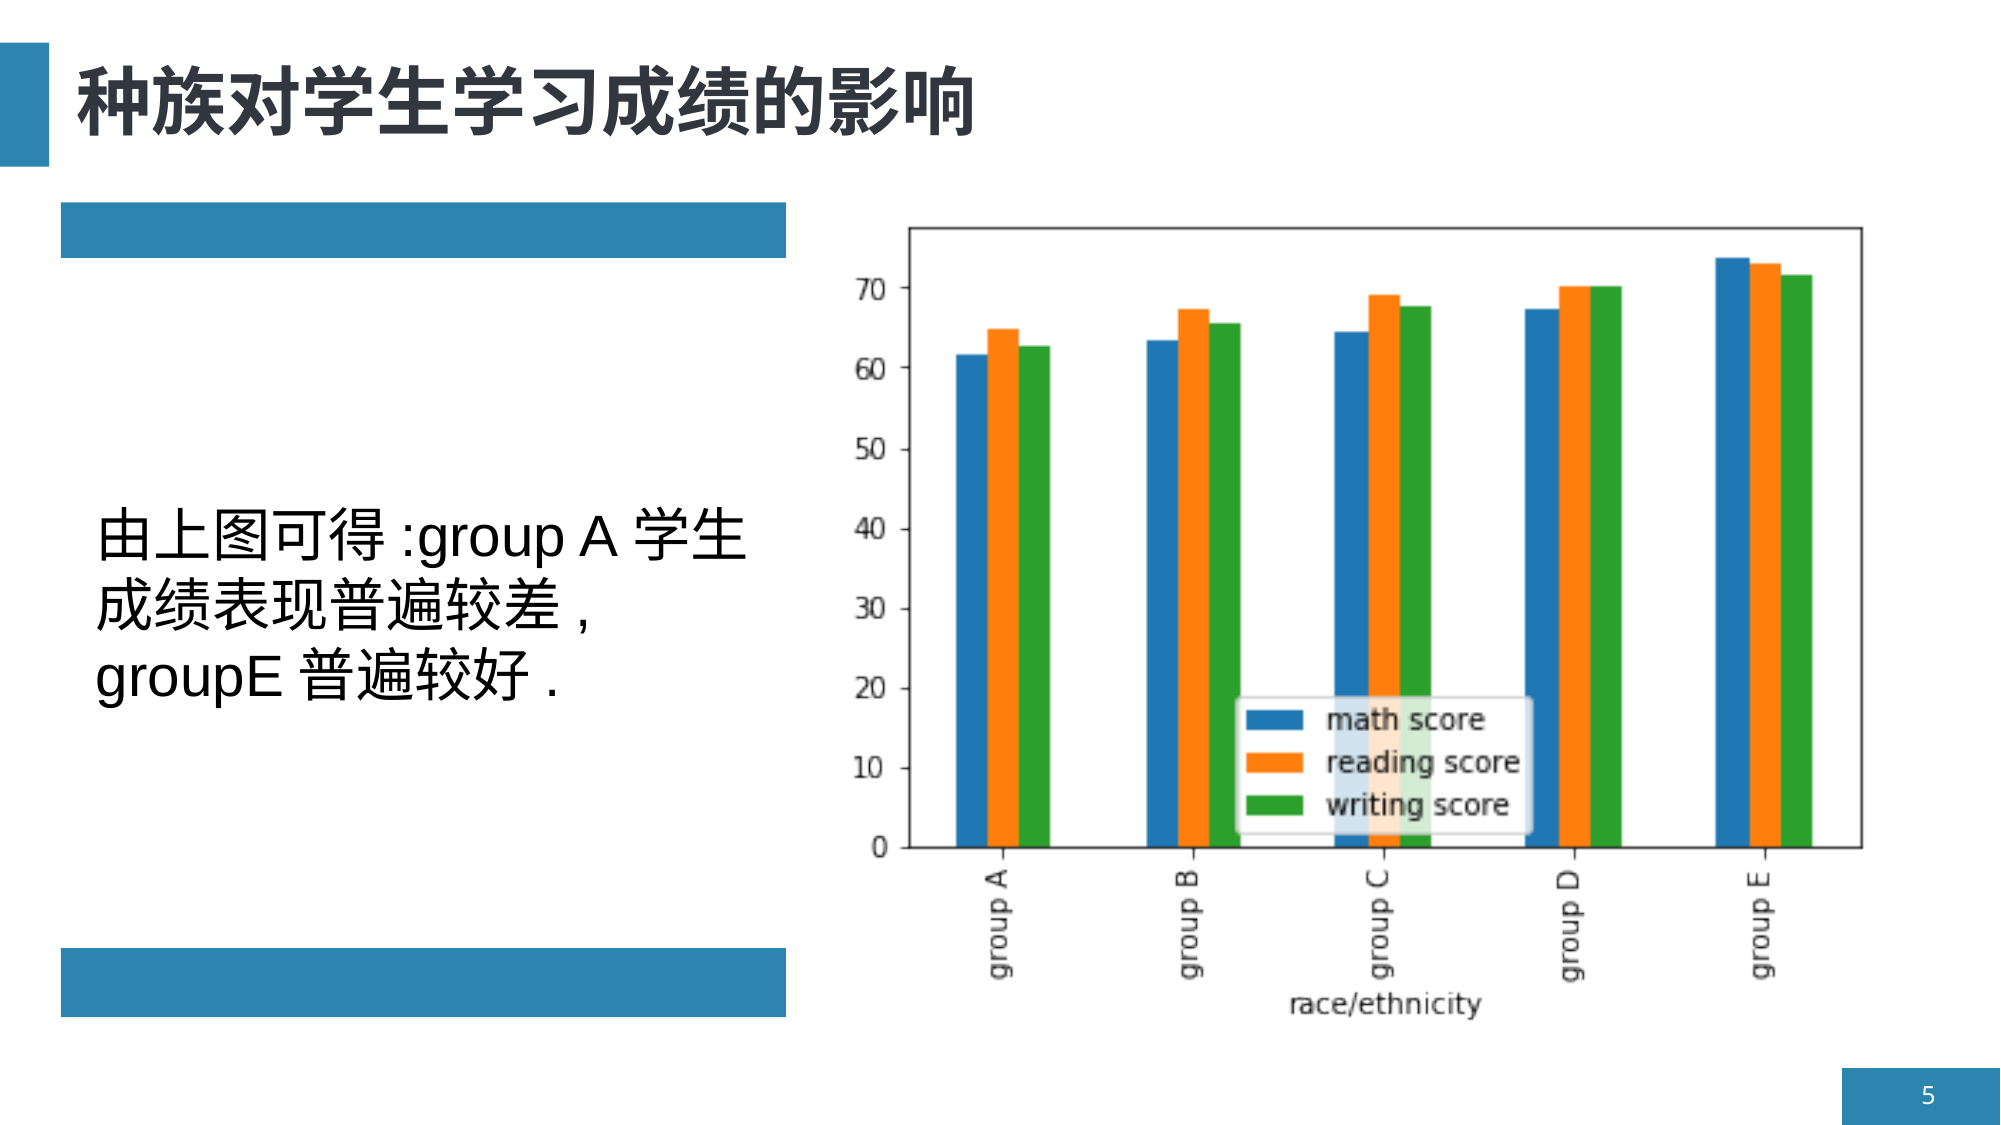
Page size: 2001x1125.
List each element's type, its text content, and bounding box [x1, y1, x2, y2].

title 种族对学生学习成绩的影响 [60, 42, 1951, 168]
list 由上图可得:group A学生成绩表现普遍较差, groupE普遍较好. [43, 258, 816, 948]
slide_number 5 [1889, 1079, 1951, 1114]
picture [832, 199, 1890, 1041]
